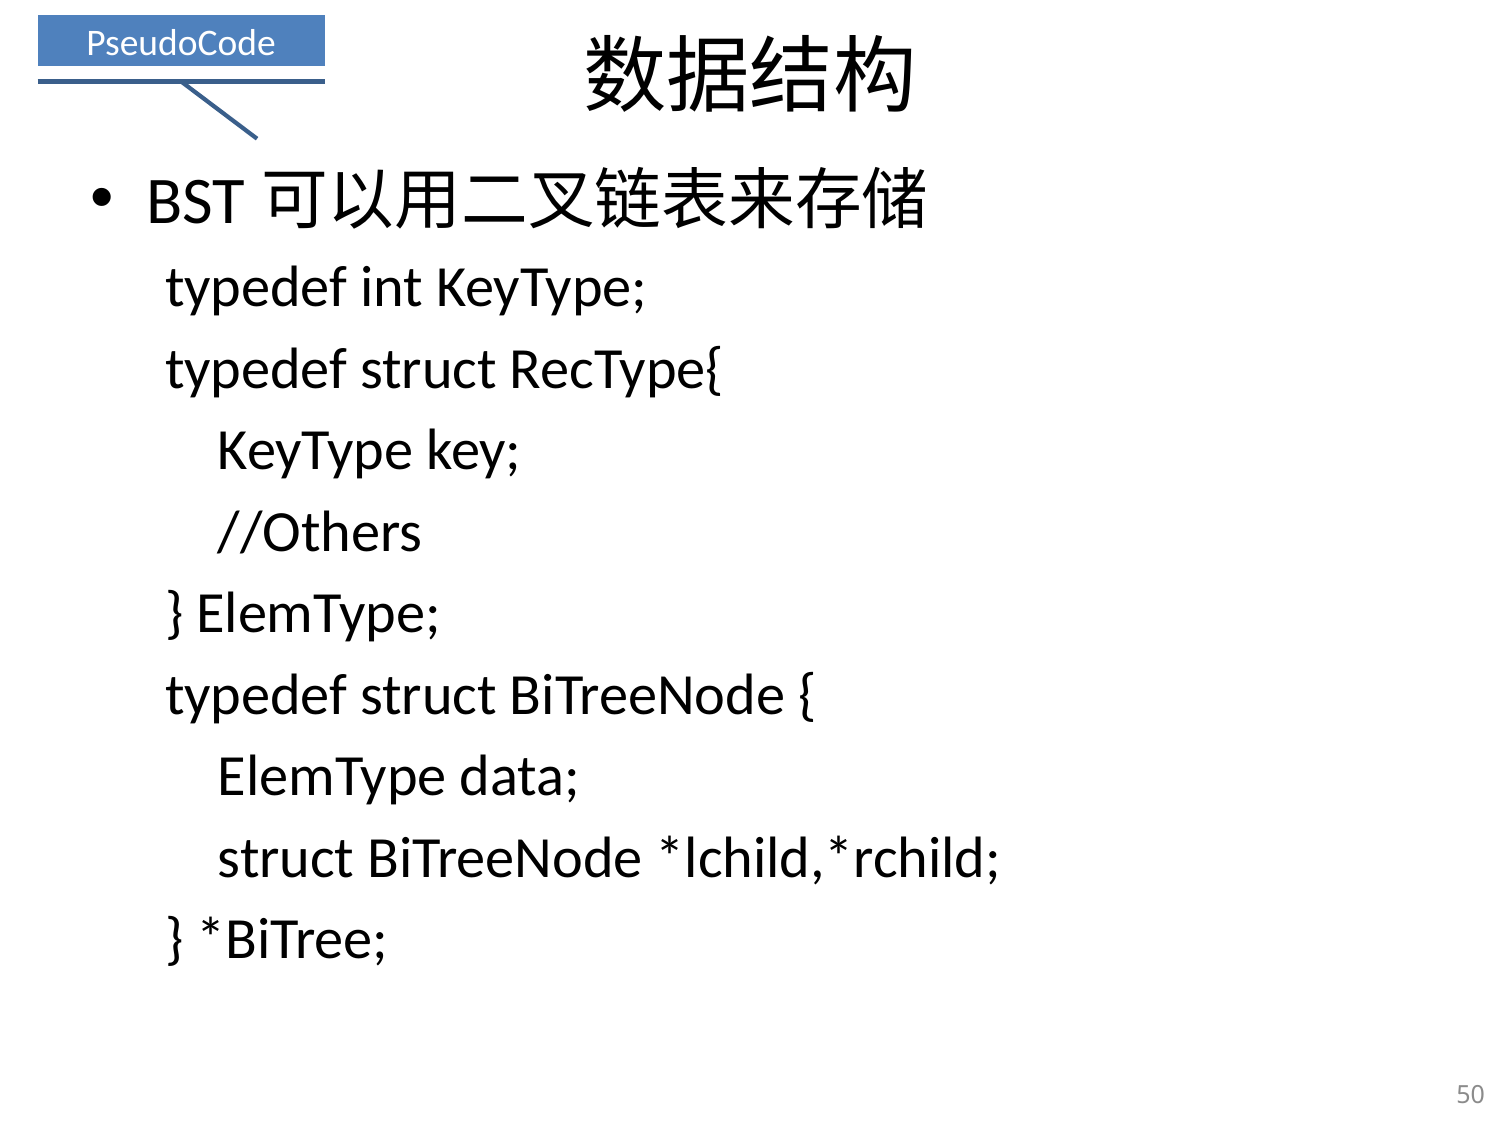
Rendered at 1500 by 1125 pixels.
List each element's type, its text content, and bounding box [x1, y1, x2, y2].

list BST可以用二叉链表来存储 typedef int KeyType; typedef struct RecType{ KeyType key; //Others } ElemType; typedef struct BiTreeNode { ElemType data; struct BiTreeNode *lchild,*rchild; } *BiTree; [75, 149, 1425, 1106]
title 数据结构 [75, 0, 1425, 149]
text_box PseudoCode [37, 79, 325, 141]
text_box PseudoCode [38, 15, 325, 66]
slide_number 50 [1435, 1065, 1500, 1125]
